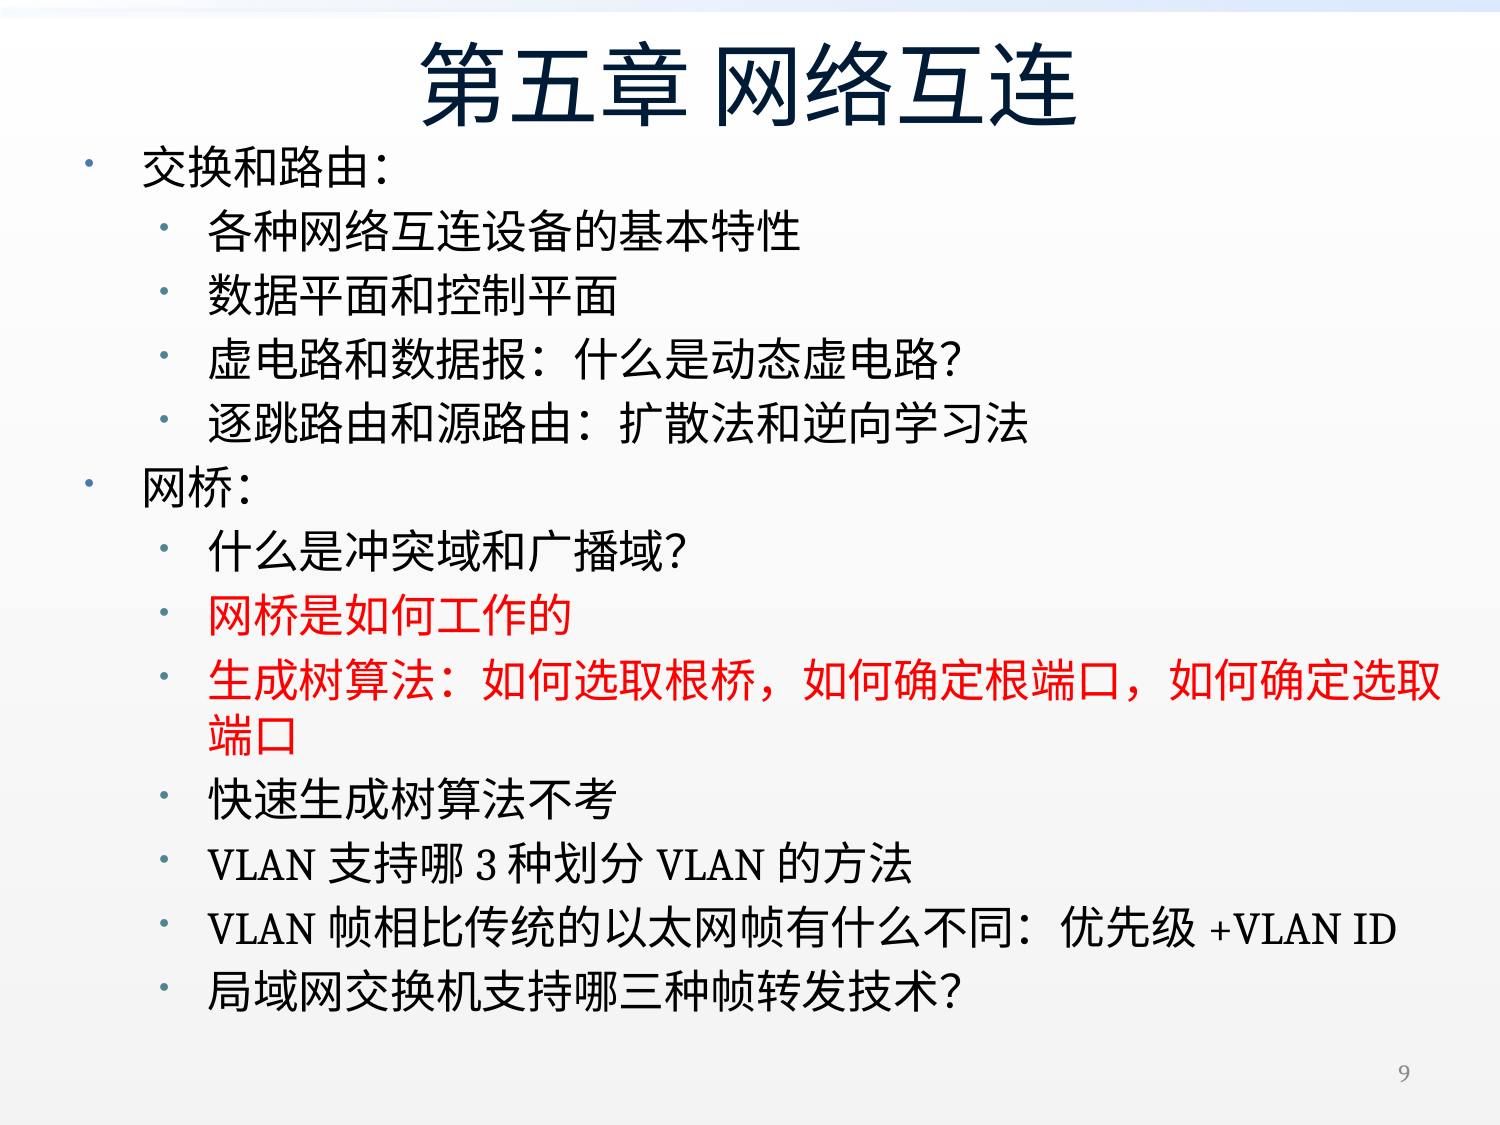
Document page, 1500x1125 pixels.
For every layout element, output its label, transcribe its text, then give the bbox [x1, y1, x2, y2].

slide_number 9 [1074, 1042, 1425, 1103]
list 交换和路由： 各种网络互连设备的基本特性 数据平面和控制平面 虚电路和数据报：什么是动态虚电路？ 逐跳路由和源路由：扩散法和逆向学习法 网桥： 什么是冲突域和广播域？ 网桥是如何工作的 生成树算法：如何选取根桥，如何确定根端口，如何确定选取端口 快速生成树算法不考 VLAN支持哪3种划分VLAN的方法 VLAN帧相比传统的以太网帧有什么不同：优先级+VLAN ID 局域网交换机支持哪三种帧转发技术？ [70, 130, 1500, 987]
title 第五章 网络互连 [81, 34, 1414, 130]
